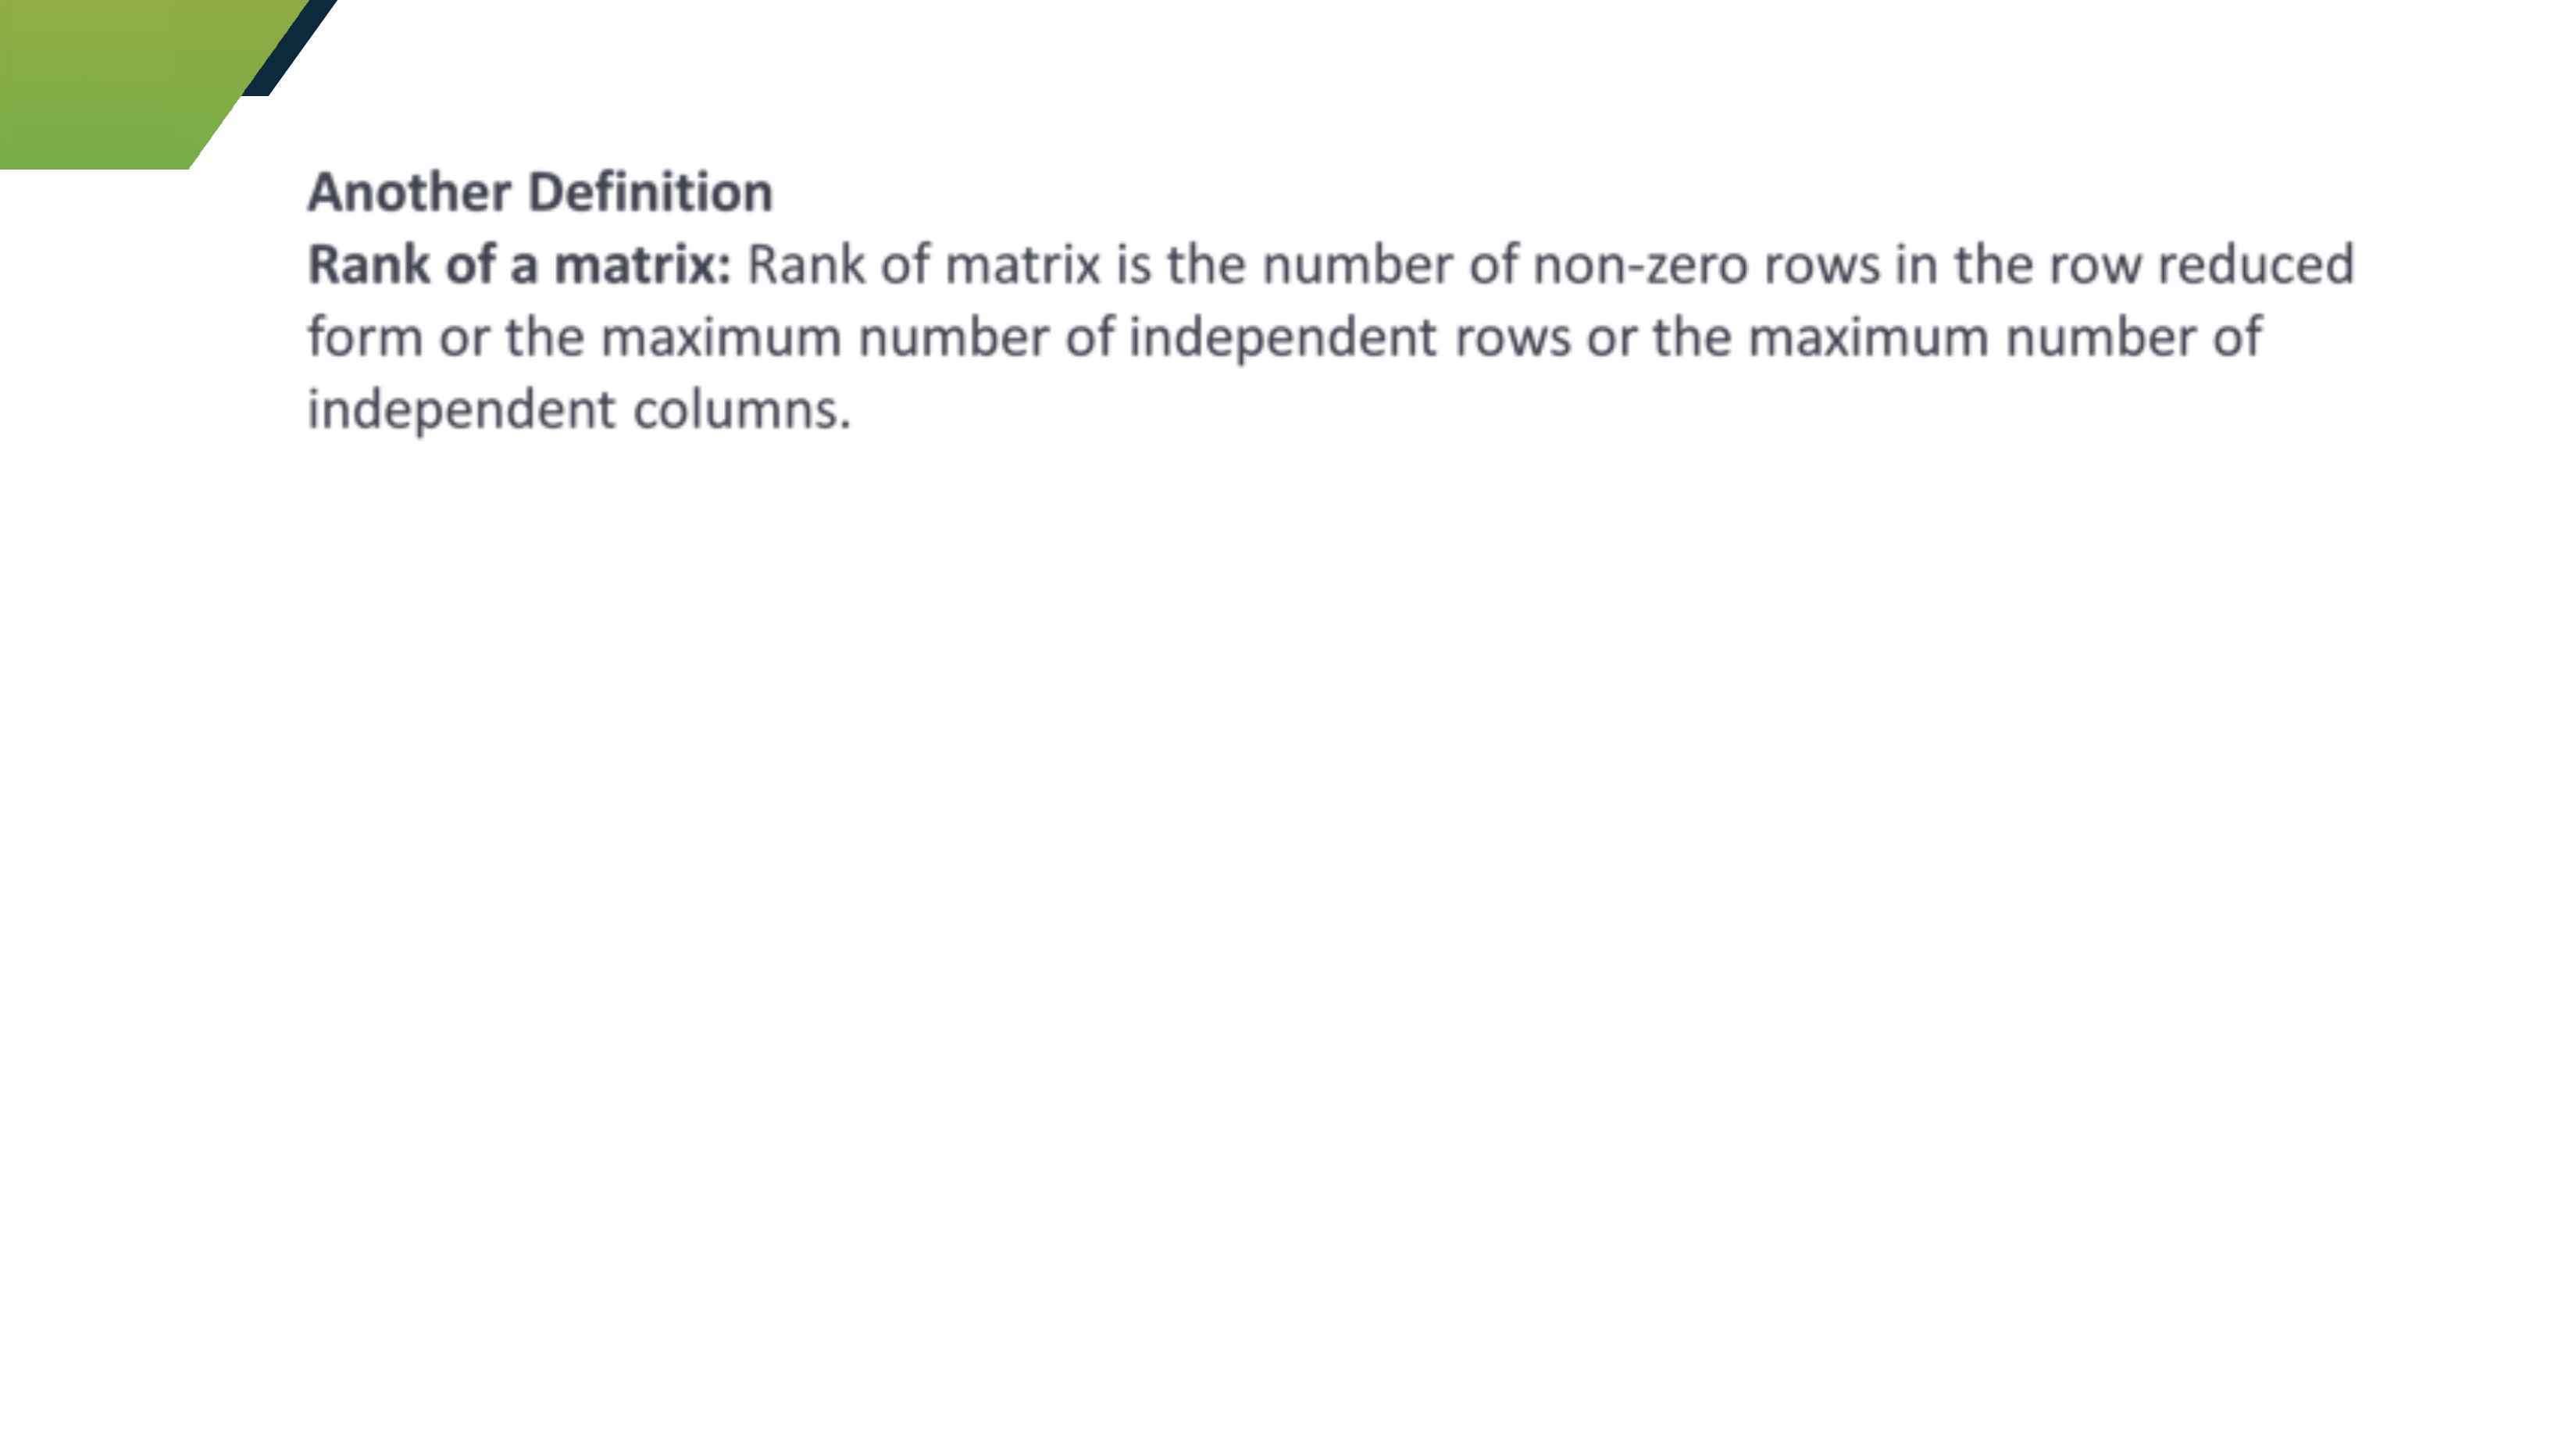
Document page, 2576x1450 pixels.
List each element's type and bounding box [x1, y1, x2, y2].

picture [0, 0, 2392, 466]
